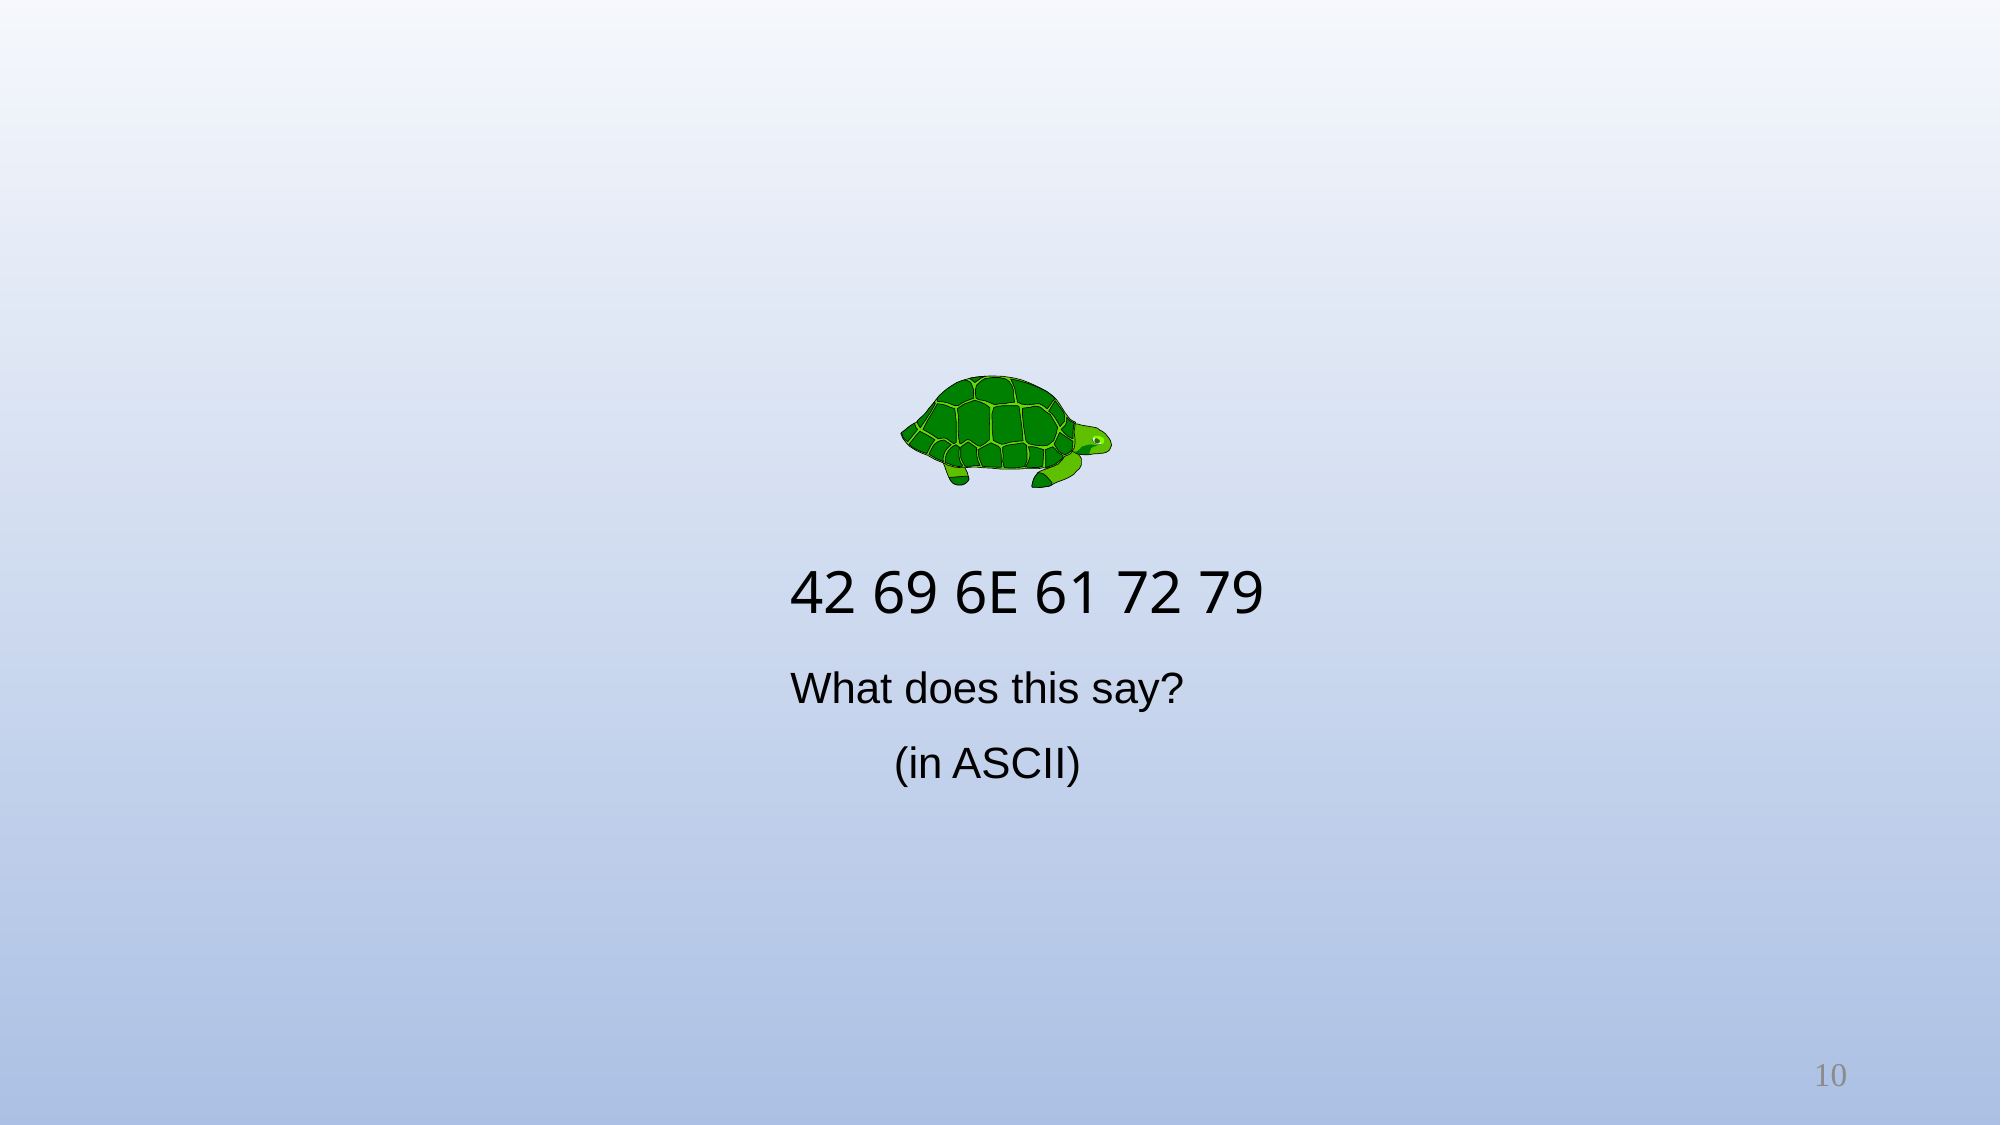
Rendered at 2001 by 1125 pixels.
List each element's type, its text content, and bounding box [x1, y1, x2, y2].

title 42 69 6E 61 72 79 [775, 537, 1414, 638]
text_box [899, 374, 1113, 488]
text_box What does this say? (in ASCII) [737, 637, 1238, 810]
slide_number 10 [1412, 1042, 1863, 1103]
